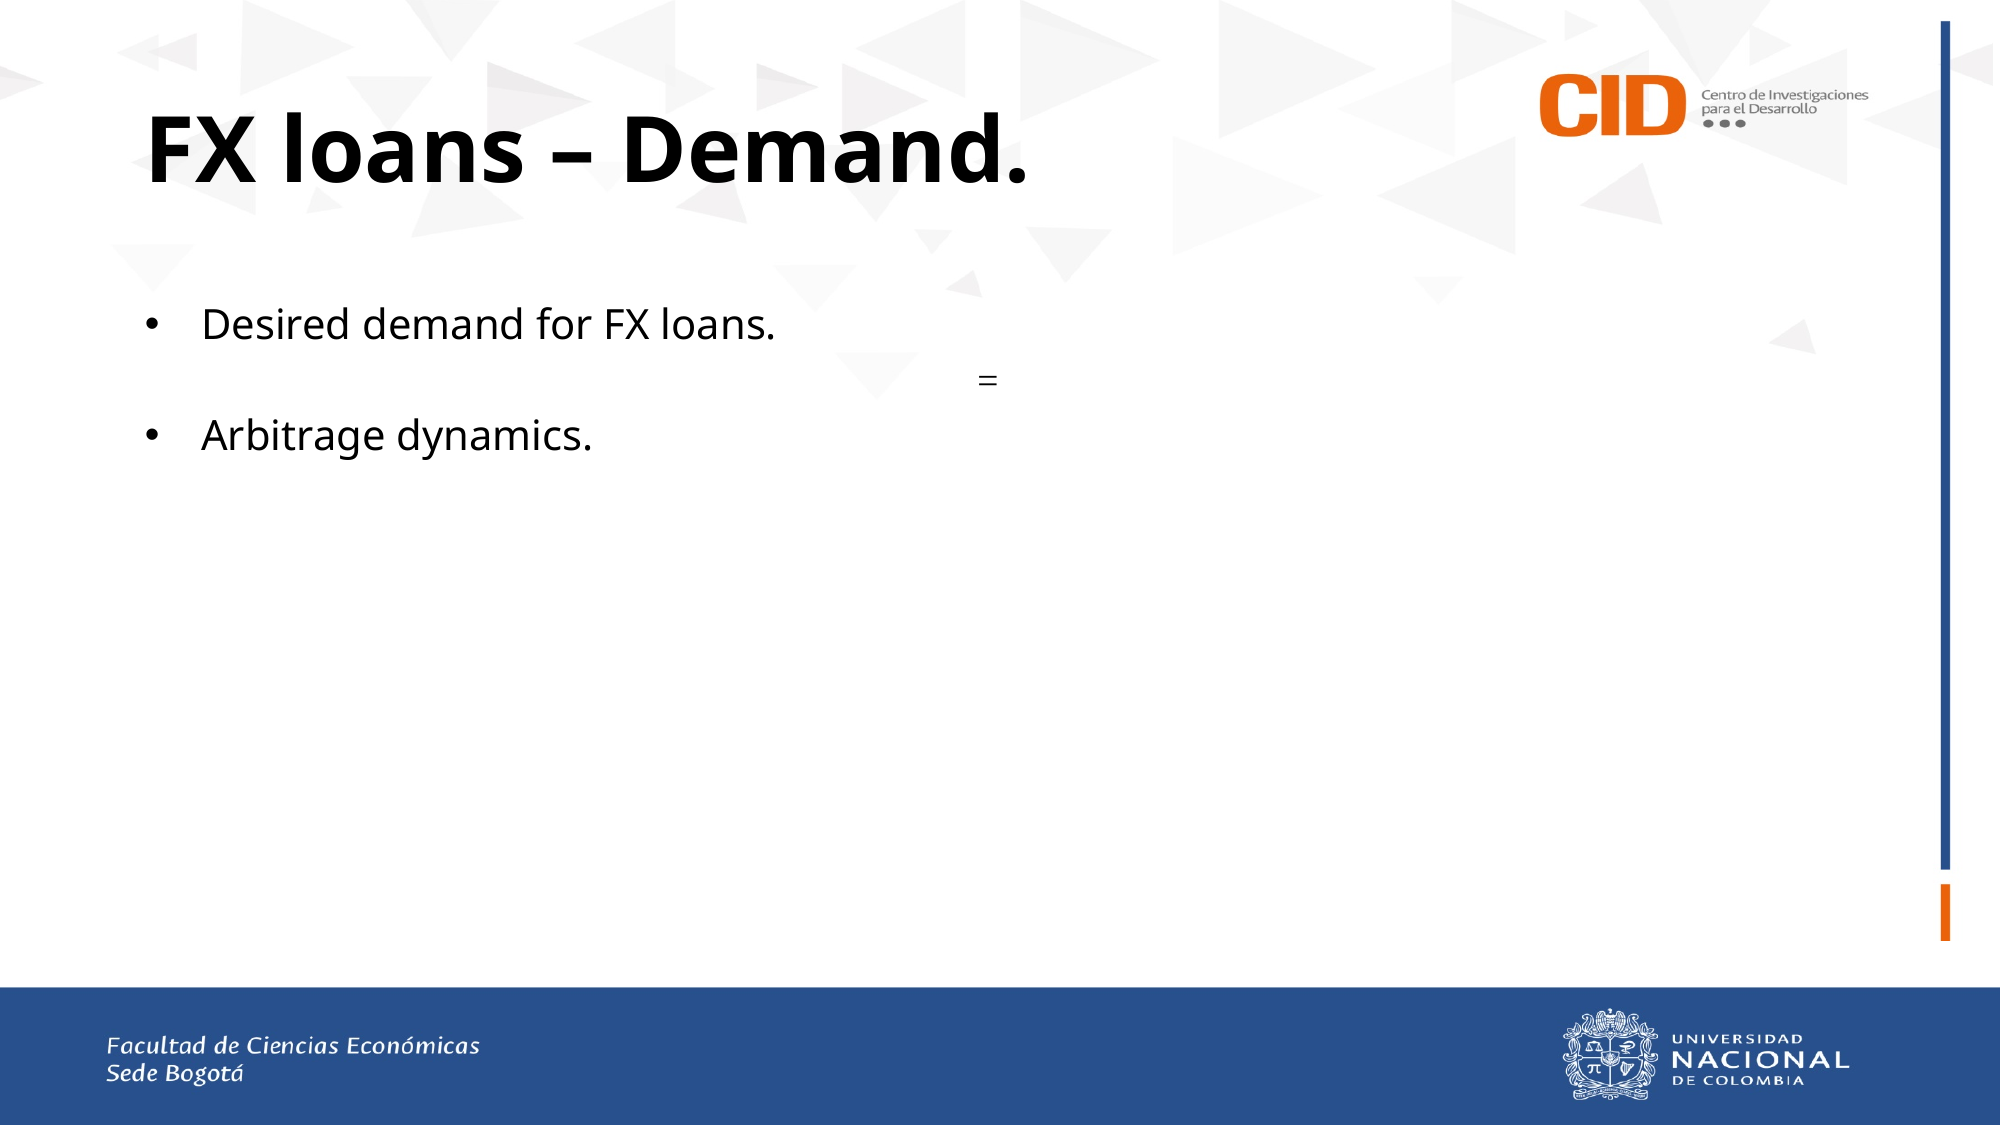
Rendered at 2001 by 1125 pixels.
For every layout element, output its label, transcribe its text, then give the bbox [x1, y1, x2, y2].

picture [0, 0, 1993, 941]
title FX loans – Demand. [129, 65, 1393, 226]
picture [0, 985, 2000, 1125]
